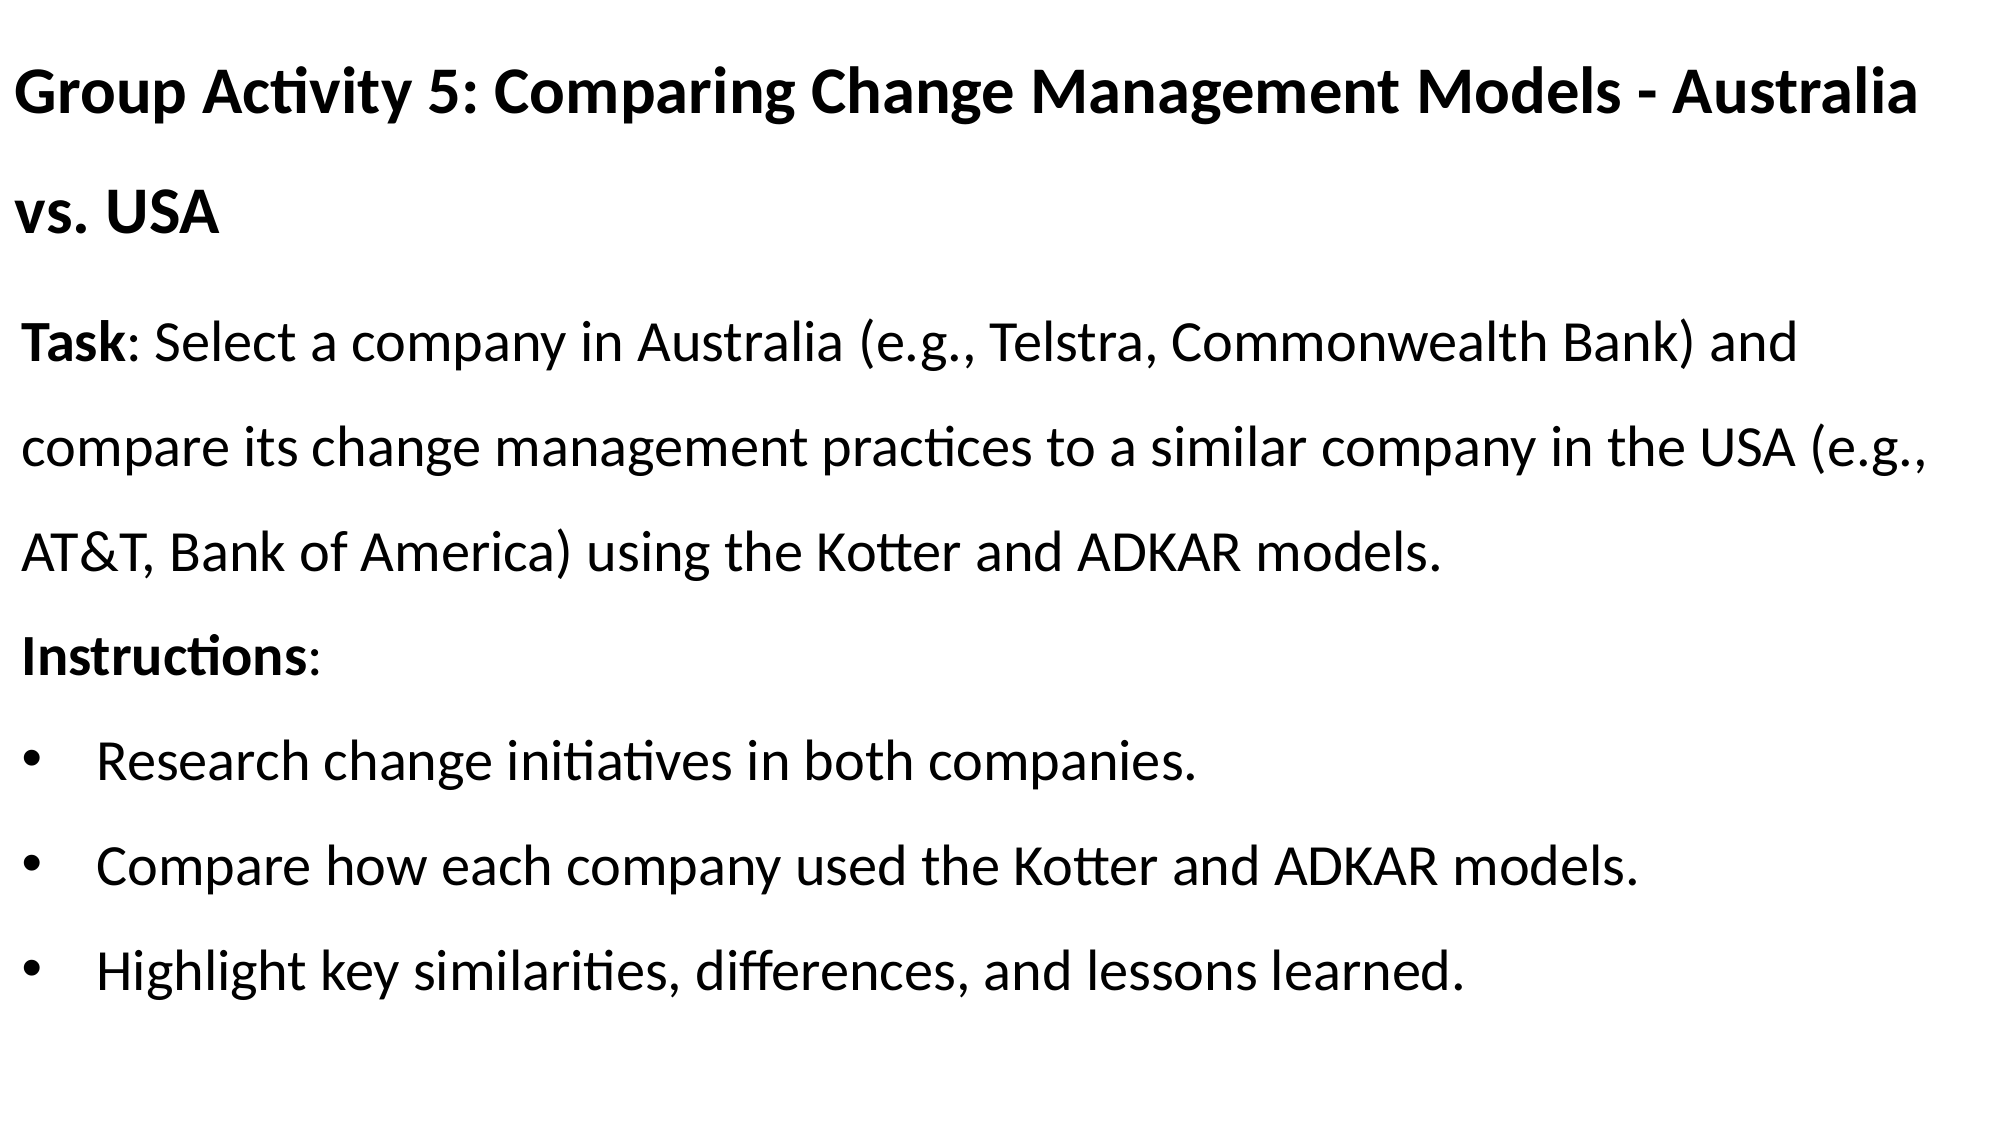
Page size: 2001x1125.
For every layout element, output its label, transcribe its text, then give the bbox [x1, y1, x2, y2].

text_box Group Activity 5: Comparing Change Management Models - Australia vs. USA [0, 0, 1978, 255]
text_box Task: Select a company in Australia (e.g., Telstra, Commonwealth Bank) and compare its change management practices to a similar company in the USA (e.g., AT&T, Bank of America) using the Kotter and ADKAR models. Instructions: Research change initiatives in both companies. Compare how each company used the Kotter and ADKAR models. Highlight key similarities, differences, and lessons learned. [6, 260, 2000, 1010]
